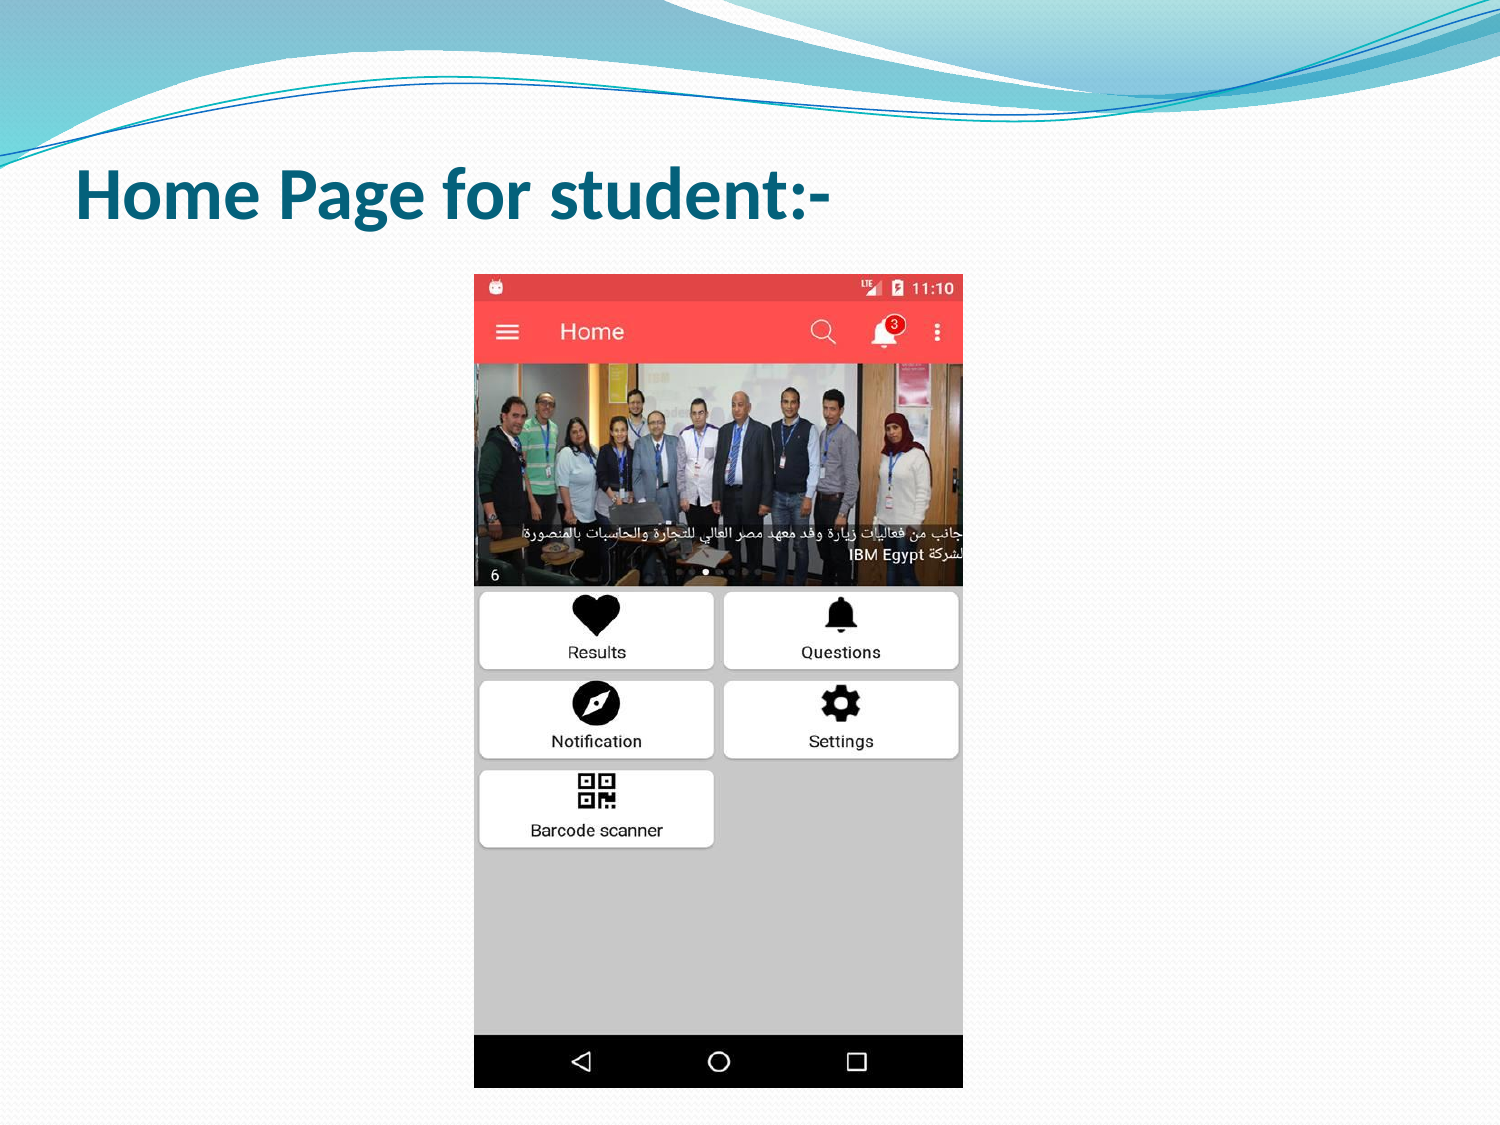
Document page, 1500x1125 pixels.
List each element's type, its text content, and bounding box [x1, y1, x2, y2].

title Home Page for student:- [75, 137, 1425, 325]
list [474, 274, 963, 1088]
